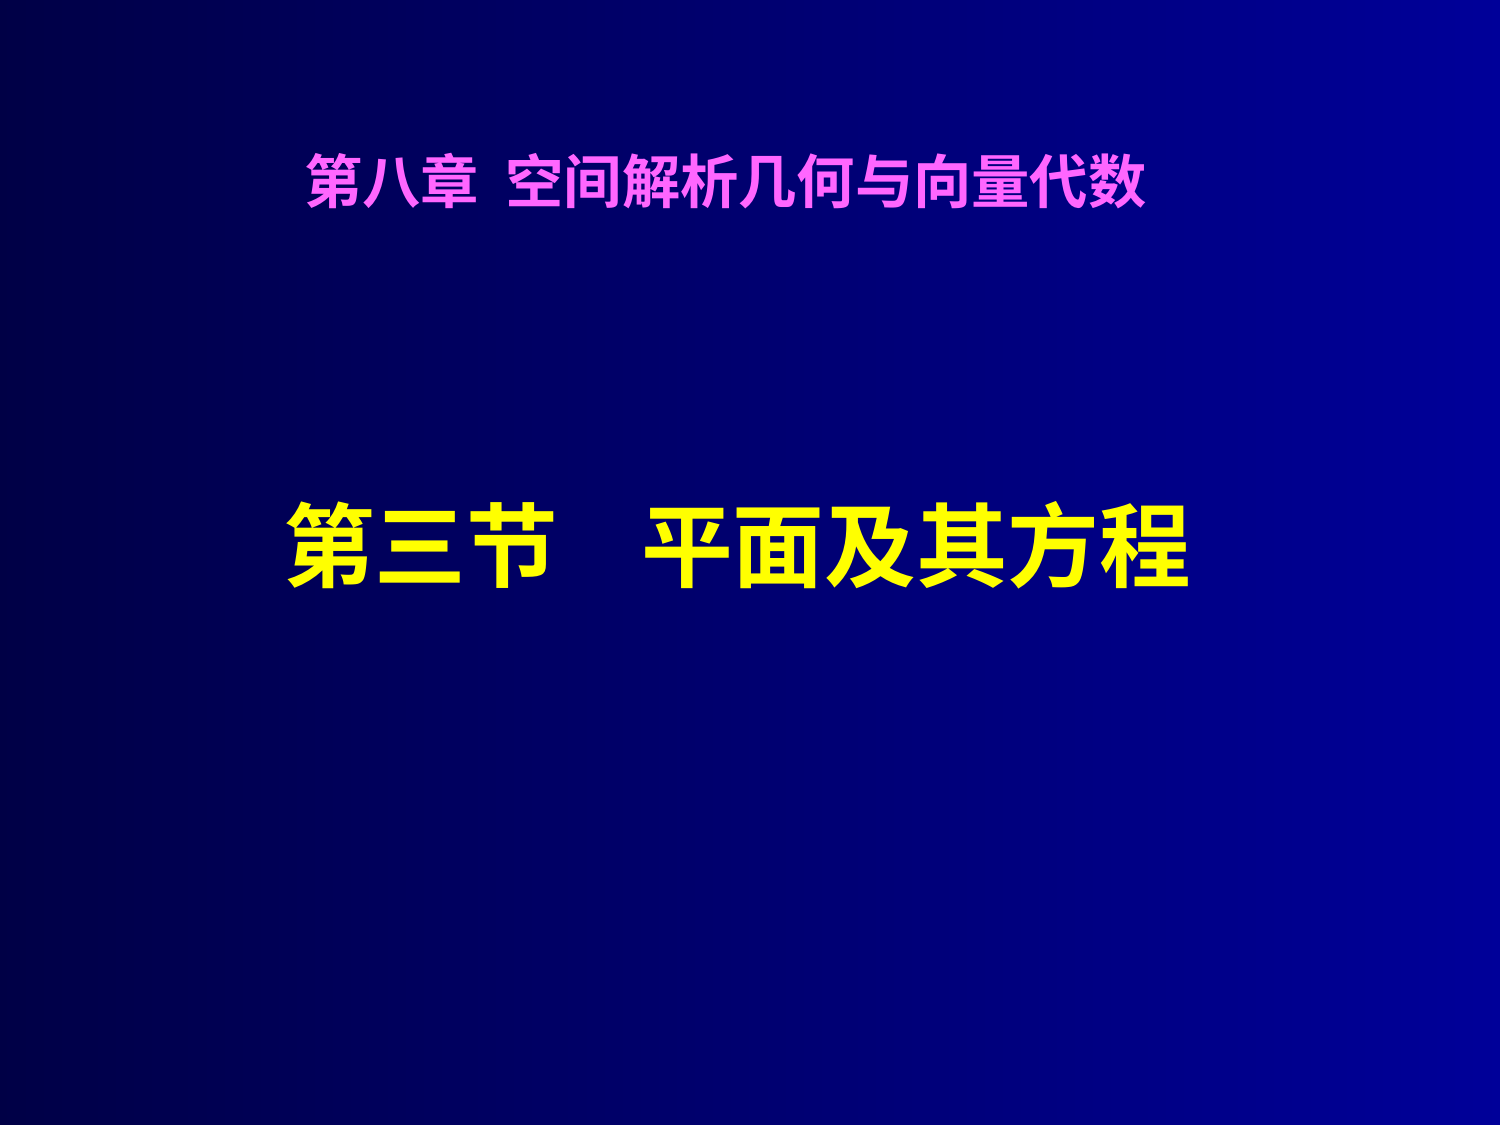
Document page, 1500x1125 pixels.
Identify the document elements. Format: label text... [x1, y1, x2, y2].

text_box 第八章 空间解析几何与向量代数 [289, 137, 1162, 223]
title 第三节 平面及其方程 [99, 449, 1376, 638]
